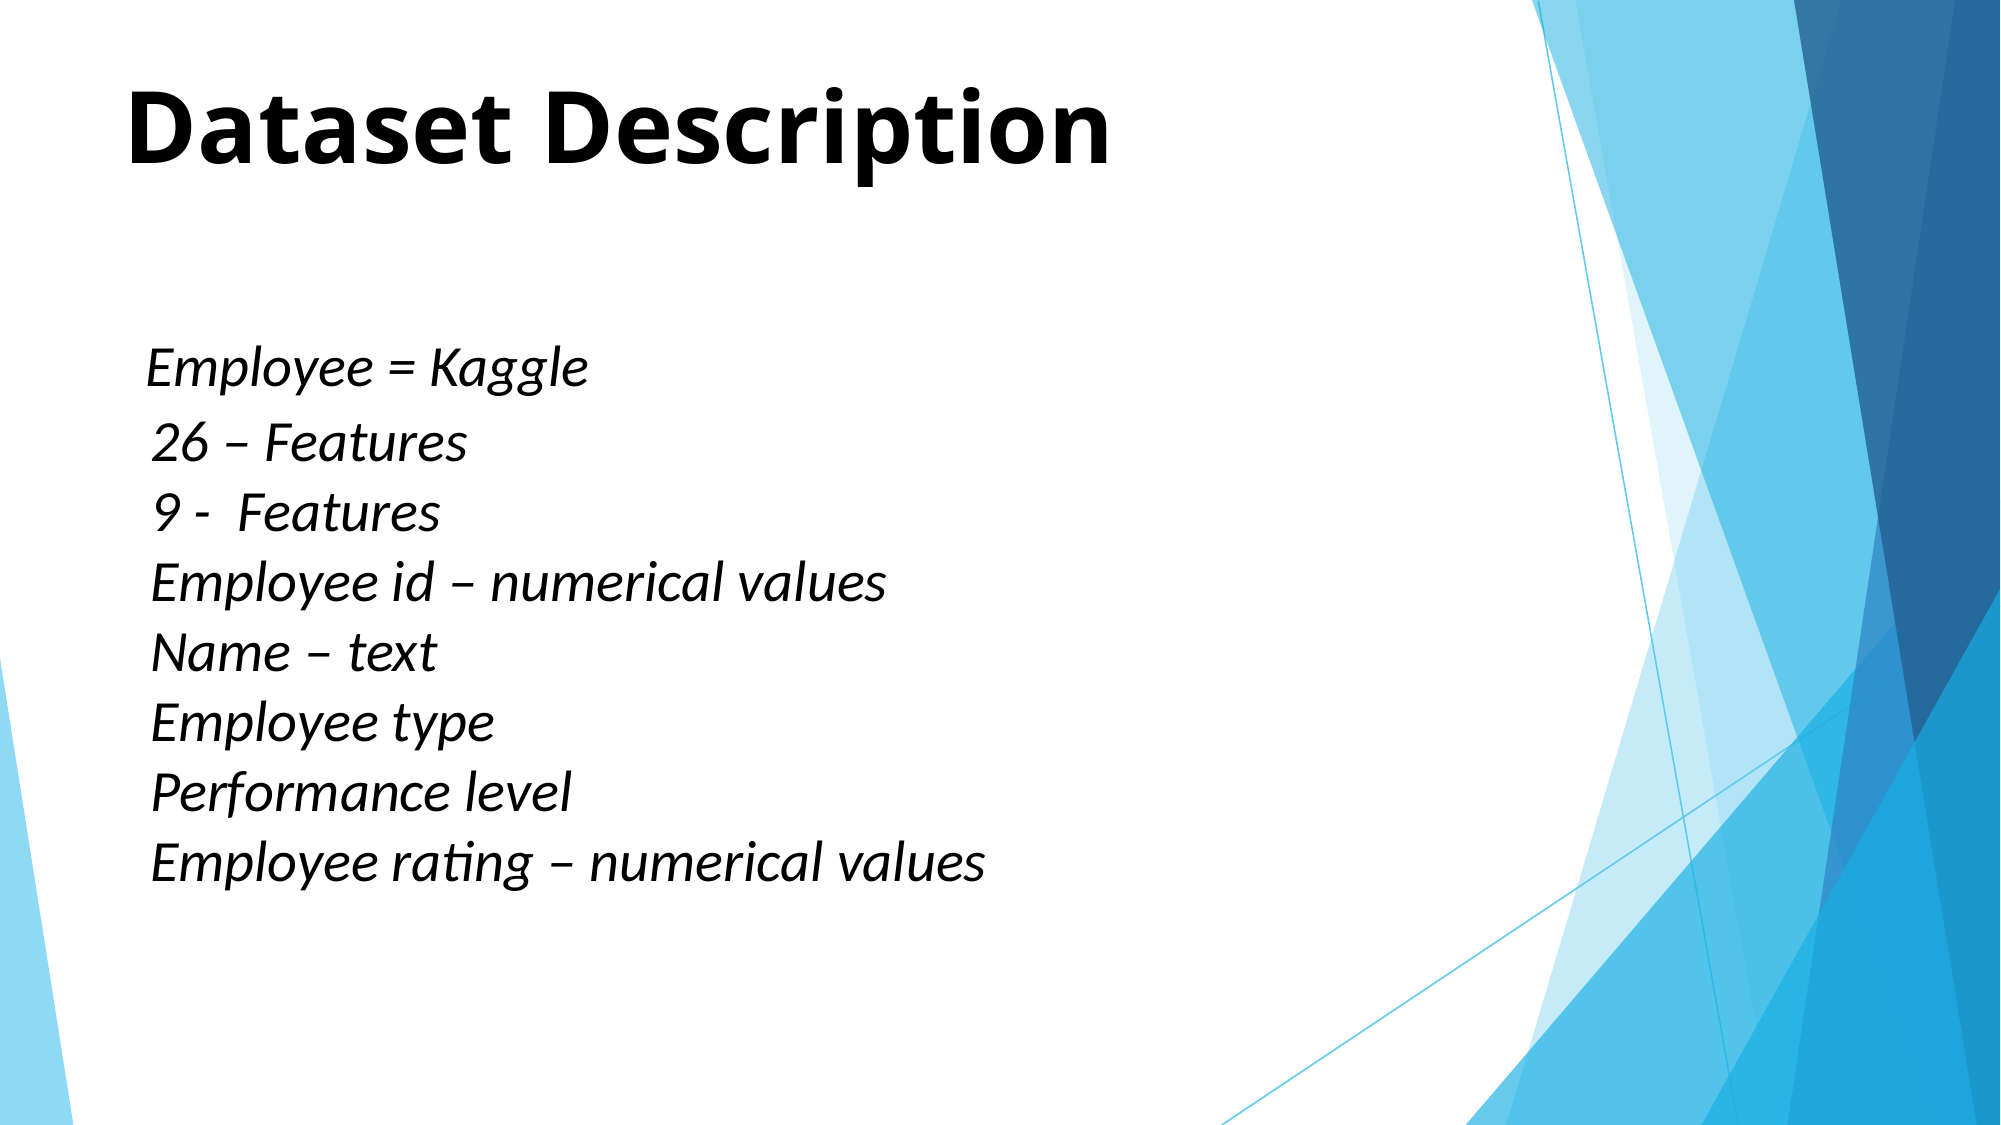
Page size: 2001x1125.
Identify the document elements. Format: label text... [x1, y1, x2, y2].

title Dataset Description Employee = Kaggle 26 – Features 9 - Features Employee id – numerical values Name – text Employee type Performance level Employee rating – numerical values [123, 63, 1877, 1023]
